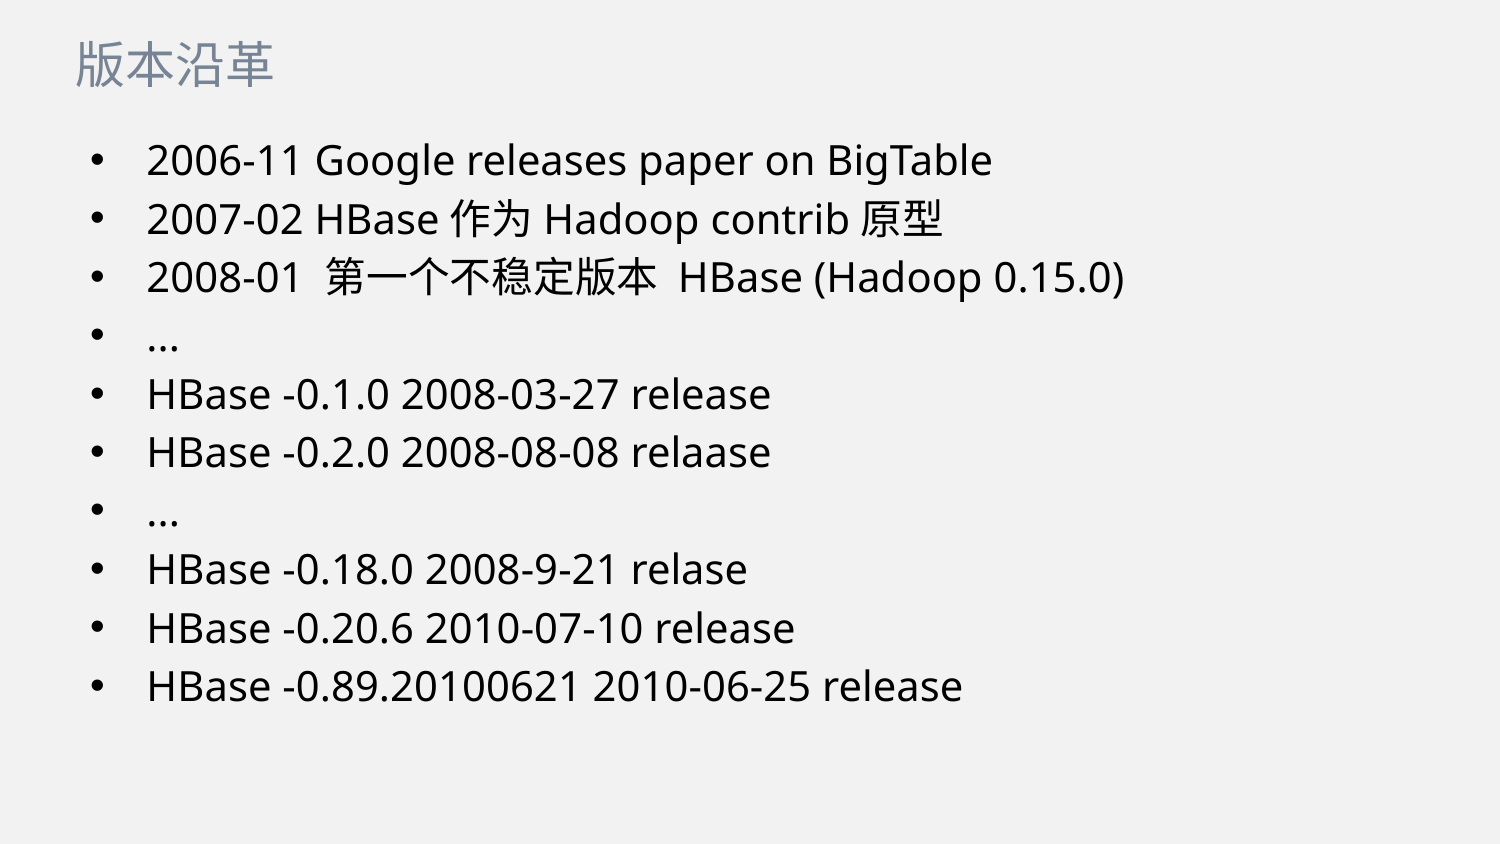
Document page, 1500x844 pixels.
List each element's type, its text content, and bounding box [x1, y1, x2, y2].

text_box 版本沿革 [75, 32, 573, 95]
list 2006-11 Google releases paper on BigTable 2007-02 HBase作为Hadoop contrib原型 2008-01 第一个不稳定版本 HBase (Hadoop 0.15.0) ... HBase -0.1.0 2008-03-27 release HBase -0.2.0 2008-08-08 relaase ... HBase -0.18.0 2008-9-21 relase HBase -0.20.6 2010-07-10 release HBase -0.89.20100621 2010-06-25 release [75, 126, 1426, 741]
